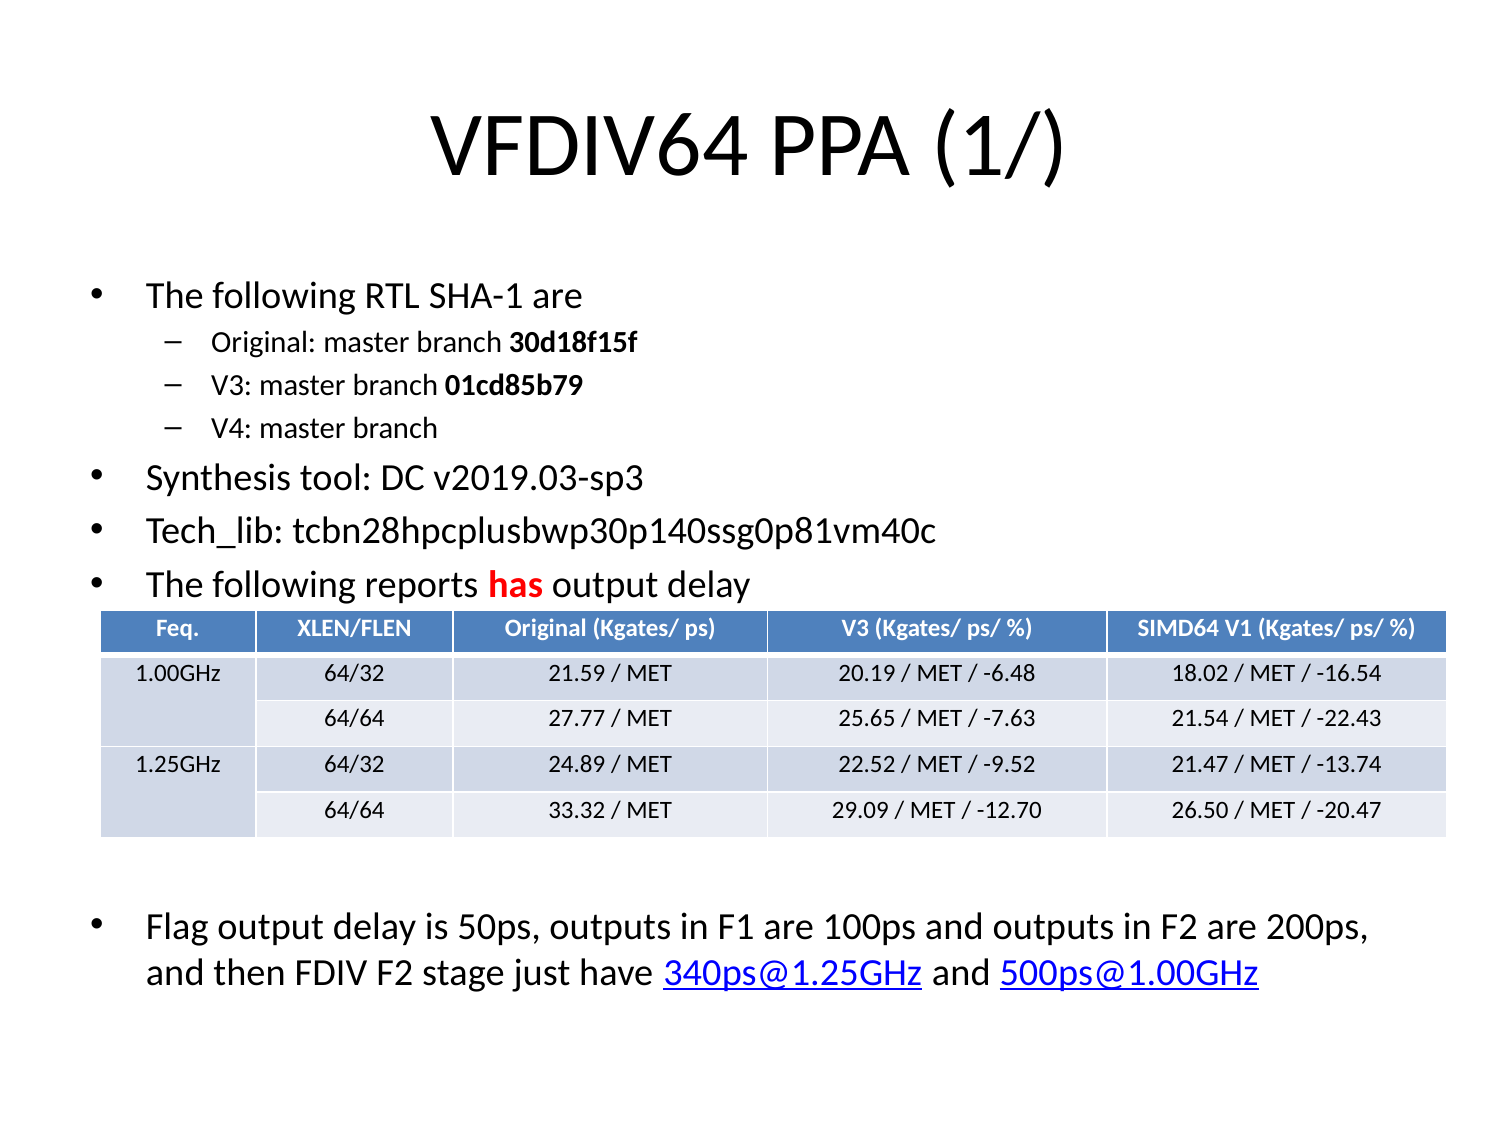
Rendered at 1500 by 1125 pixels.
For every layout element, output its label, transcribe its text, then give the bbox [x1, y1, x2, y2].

table_cell 33.32 / MET [454, 793, 767, 837]
table_cell 64/32 [257, 747, 452, 791]
table_cell 26.50 / MET / -20.47 [1108, 793, 1446, 837]
table_cell 25.65 / MET / -7.63 [768, 701, 1106, 746]
table_cell 21.54 / MET / -22.43 [1108, 701, 1446, 746]
table_header V3 (Kgates/ ps/ %) [768, 611, 1106, 652]
table_cell 21.47 / MET / -13.74 [1108, 747, 1446, 791]
table_cell 64/32 [257, 658, 452, 700]
table_header SIMD64 V1 (Kgates/ ps/ %) [1108, 611, 1446, 652]
title VFDIV64 PPA (1/) [75, 45, 1425, 233]
table_cell 24.89 / MET [454, 747, 767, 791]
table_cell 64/64 [257, 793, 452, 837]
table_cell 1.00GHz [101, 658, 255, 746]
table_cell 29.09 / MET / -12.70 [768, 793, 1106, 837]
table_header XLEN/FLEN [257, 611, 452, 652]
table_cell 18.02 / MET / -16.54 [1108, 658, 1446, 700]
table_cell 64/64 [257, 701, 452, 746]
table_cell 27.77 / MET [454, 701, 767, 746]
table_cell 22.52 / MET / -9.52 [768, 747, 1106, 791]
table_header Feq. [101, 611, 255, 652]
table_cell 1.25GHz [101, 747, 255, 837]
table_cell 21.59 / MET [454, 658, 767, 700]
list The following RTL SHA-1 are Original: master branch 30d18f15f V3: master branch 01cd85b79 V4: master branch Synthesis tool: DC v2019.03-sp3 Tech_lib: tcbn28hpcplusbwp30p140ssg0p81vm40c The following reports has output delay Flag output delay is 50ps, outputs in F1 are 100ps and outputs in F2 are 200ps, and then FDIV F2 stage just have 340ps@1.25GHz and 500ps@1.00GHz [75, 262, 1425, 1005]
table_header Original (Kgates/ ps) [454, 611, 767, 652]
table_cell 20.19 / MET / -6.48 [768, 658, 1106, 700]
